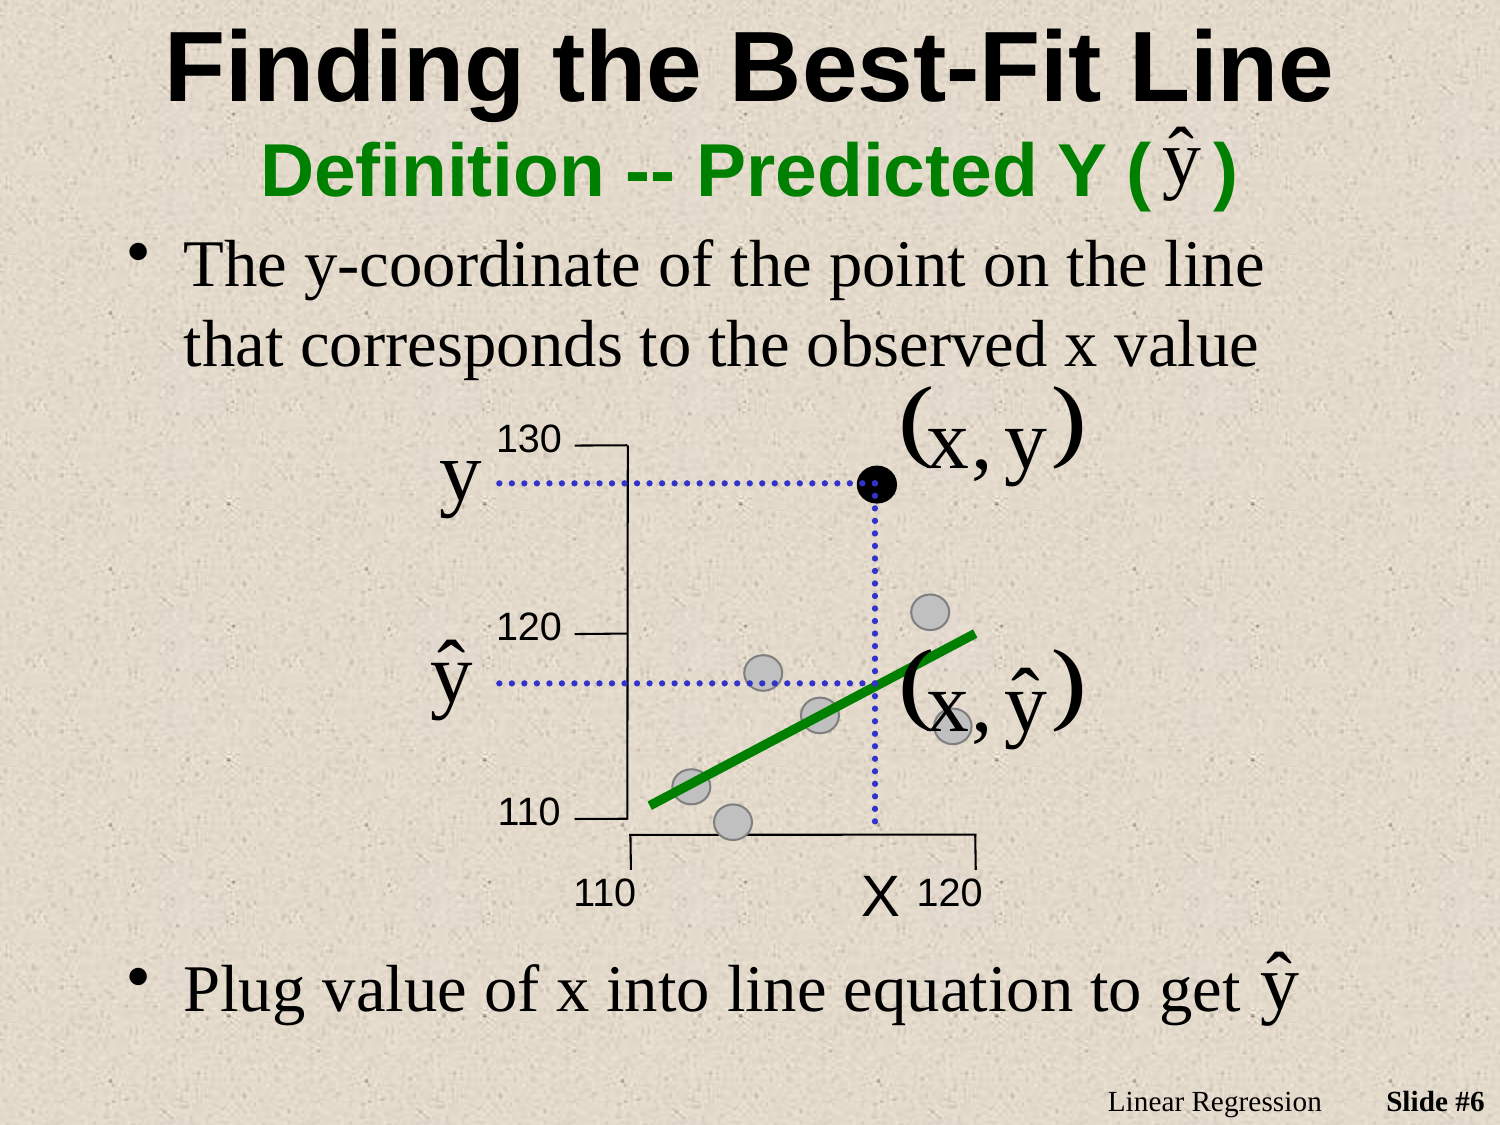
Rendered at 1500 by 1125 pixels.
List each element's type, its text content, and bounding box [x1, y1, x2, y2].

text_box 120 [916, 867, 983, 915]
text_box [887, 383, 1088, 505]
text_box [672, 769, 711, 805]
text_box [887, 645, 1088, 767]
text_box [911, 594, 950, 631]
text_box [416, 623, 488, 739]
text_box 130 [496, 412, 563, 460]
text_box The y-coordinate of the point on the line that corresponds to the observed x value [112, 212, 1388, 388]
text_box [112, 937, 1388, 1113]
text_box [713, 804, 753, 841]
text_box 110 [573, 867, 637, 915]
slide_number Slide #6 [1391, 1074, 1500, 1113]
text_box 120 [496, 600, 563, 649]
text_box [800, 697, 839, 734]
text_box [857, 466, 882, 503]
picture [0, 0, 1500, 1125]
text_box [1149, 112, 1215, 217]
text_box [424, 443, 497, 537]
text_box 110 [497, 785, 561, 834]
text_box X [861, 858, 900, 929]
text_box [744, 655, 783, 691]
text_box Finding the Best-Fit Line Definition -- Predicted Y ( ) [112, 12, 1388, 200]
